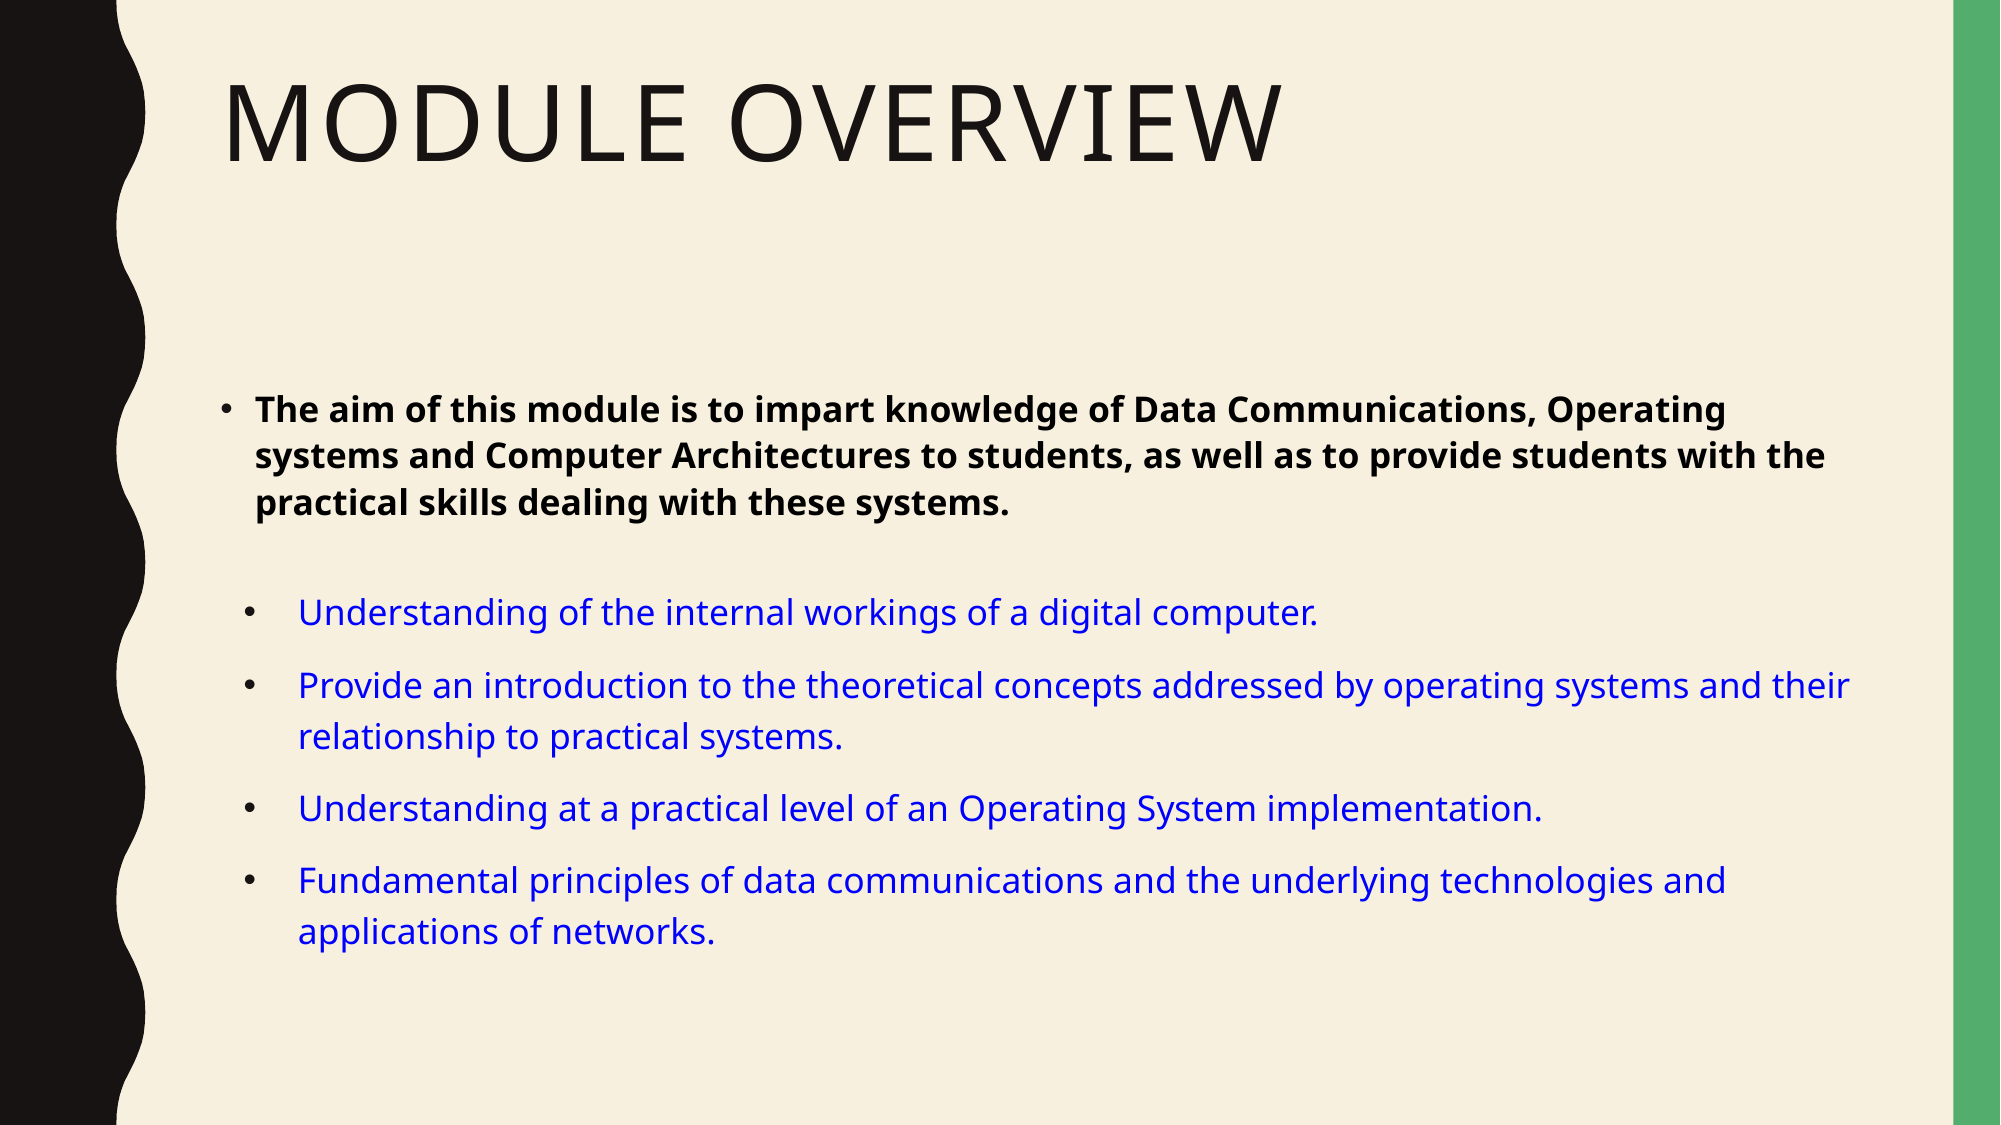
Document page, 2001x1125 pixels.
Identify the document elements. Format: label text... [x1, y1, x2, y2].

list The aim of this module is to impart knowledge of Data Communications, Operating systems and Computer Architectures to students, as well as to provide students with the practical skills dealing with these systems. Understanding of the internal workings of a digital computer. Provide an introduction to the theoretical concepts addressed by operating systems and their relationship to practical systems. Understanding at a practical level of an Operating System implementation. Fundamental principles of data communications and the underlying technologies and applications of networks. [205, 375, 1875, 965]
title Module Overview [205, 62, 1875, 308]
